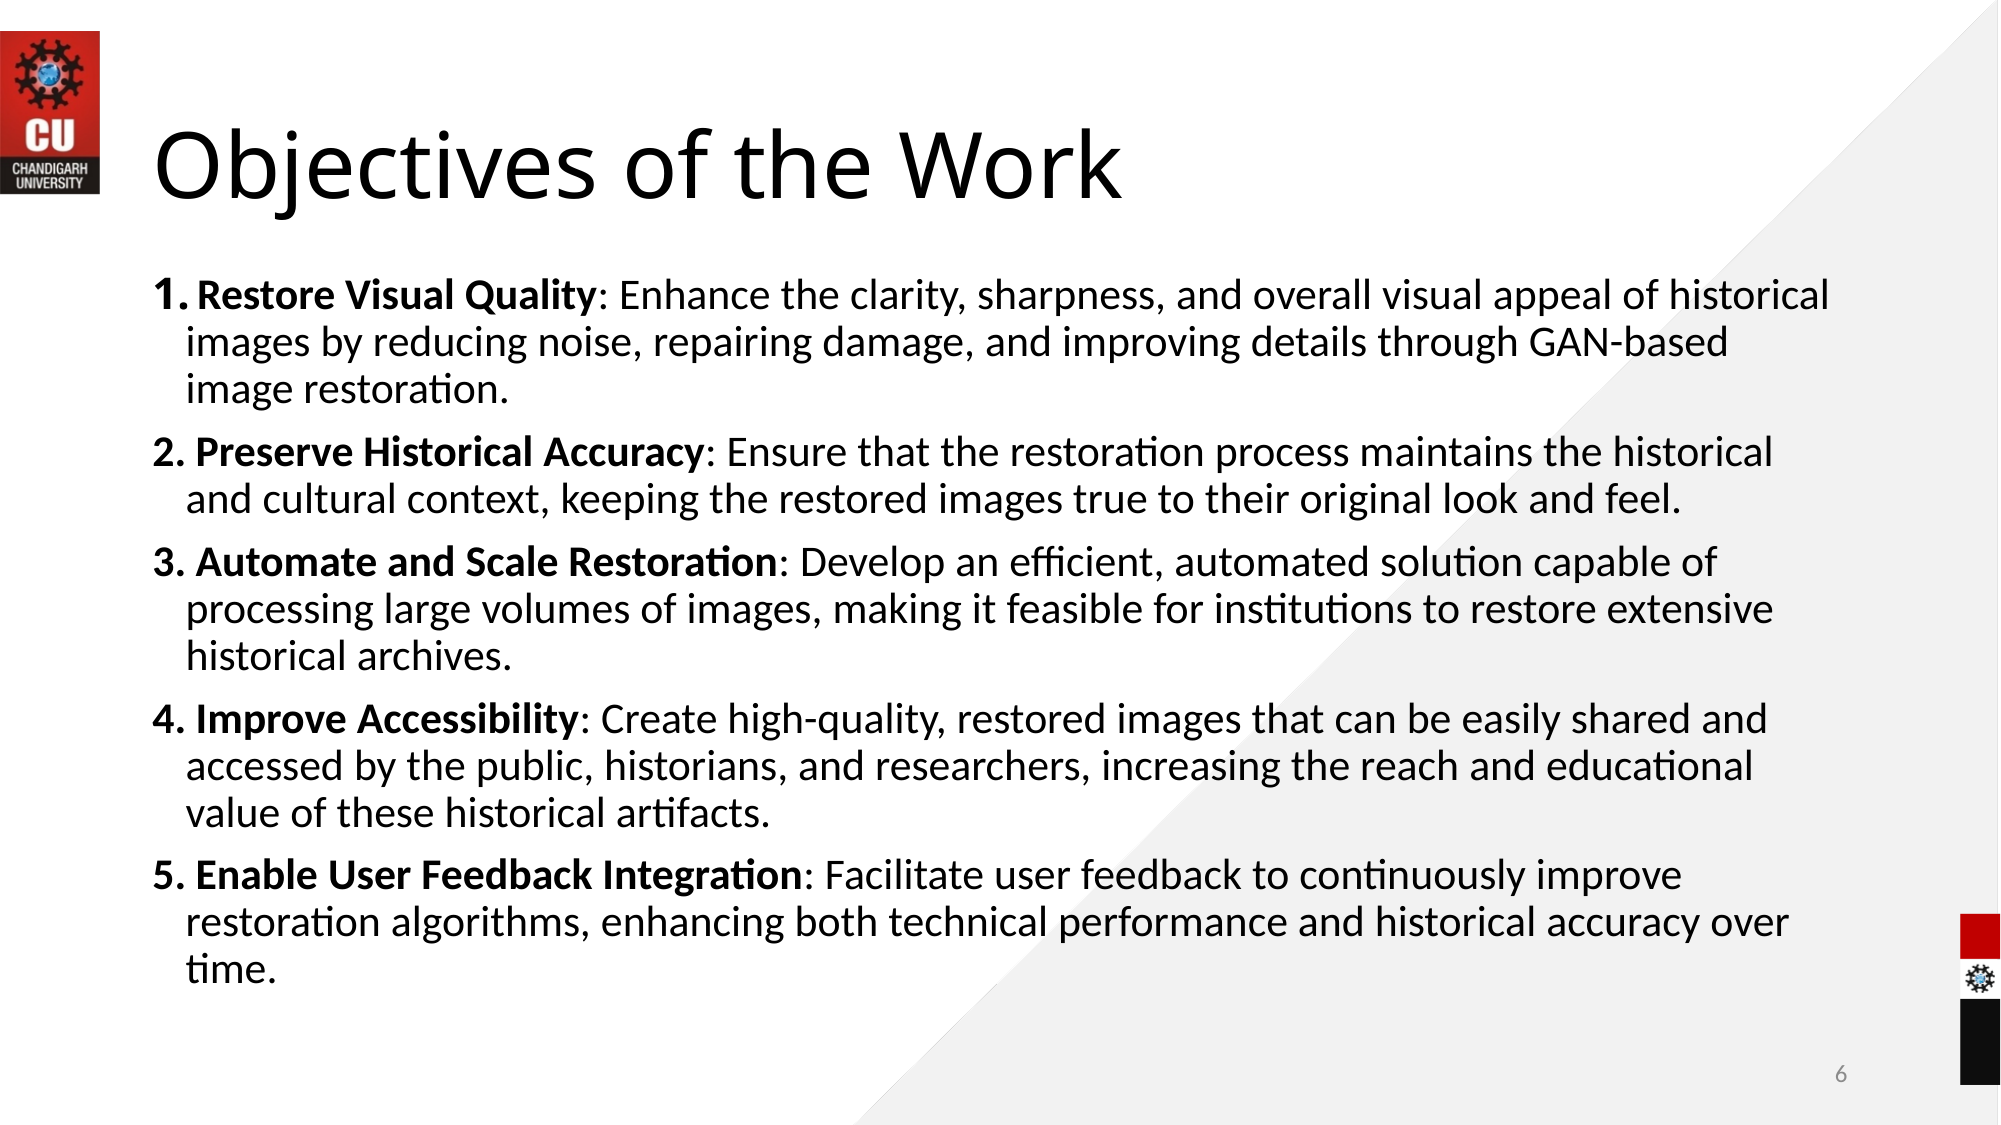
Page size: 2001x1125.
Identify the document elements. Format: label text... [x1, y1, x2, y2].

title Objectives of the Work [137, 59, 1863, 264]
slide_number 6 [1412, 1042, 1863, 1103]
list Restore Visual Quality: Enhance the clarity, sharpness, and overall visual appeal of historical images by reducing noise, repairing damage, and improving details through GAN-based image restoration. Preserve Historical Accuracy: Ensure that the restoration process maintains the historical and cultural context, keeping the restored images true to their original look and feel. Automate and Scale Restoration: Develop an efficient, automated solution capable of processing large volumes of images, making it feasible for institutions to restore extensive historical archives. Improve Accessibility: Create high-quality, restored images that can be easily shared and accessed by the public, historians, and researchers, increasing the reach and educational value of these historical artifacts. Enable User Feedback Integration: Facilitate user feedback to continuously improve restoration algorithms, enhancing both technical performance and historical accuracy over time. [137, 264, 1863, 1014]
picture [0, 0, 2001, 1125]
